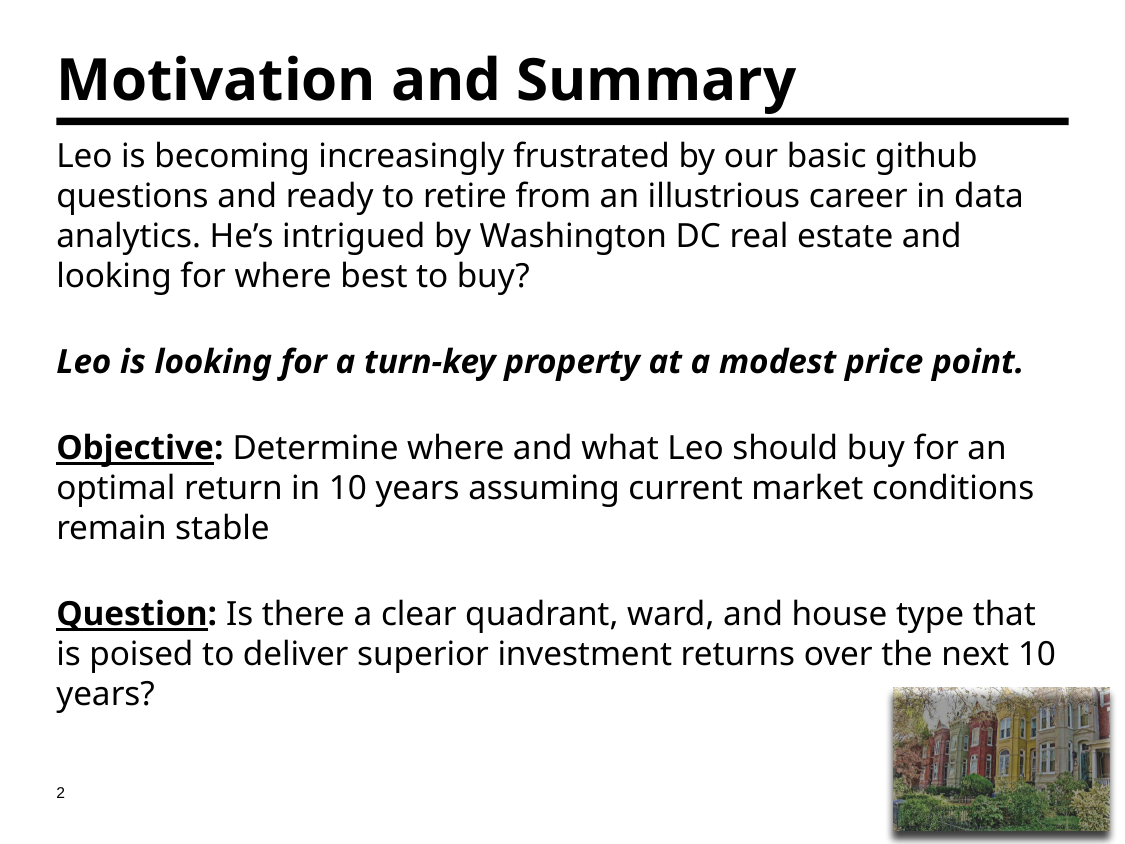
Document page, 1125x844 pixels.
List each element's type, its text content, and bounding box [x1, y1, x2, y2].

picture [892, 686, 1110, 831]
title Motivation and Summary [56, 37, 1069, 113]
list Leo is becoming increasingly frustrated by our basic github questions and ready to retire from an illustrious career in data analytics. He’s intrigued by Washington DC real estate and looking for where best to buy? Leo is looking for a turn-key property at a modest price point. Objective: Determine where and what Leo should buy for an optimal return in 10 years assuming current market conditions remain stable Question: Is there a clear quadrant, ward, and house type that is poised to deliver superior investment returns over the next 10 years? [56, 134, 1069, 794]
